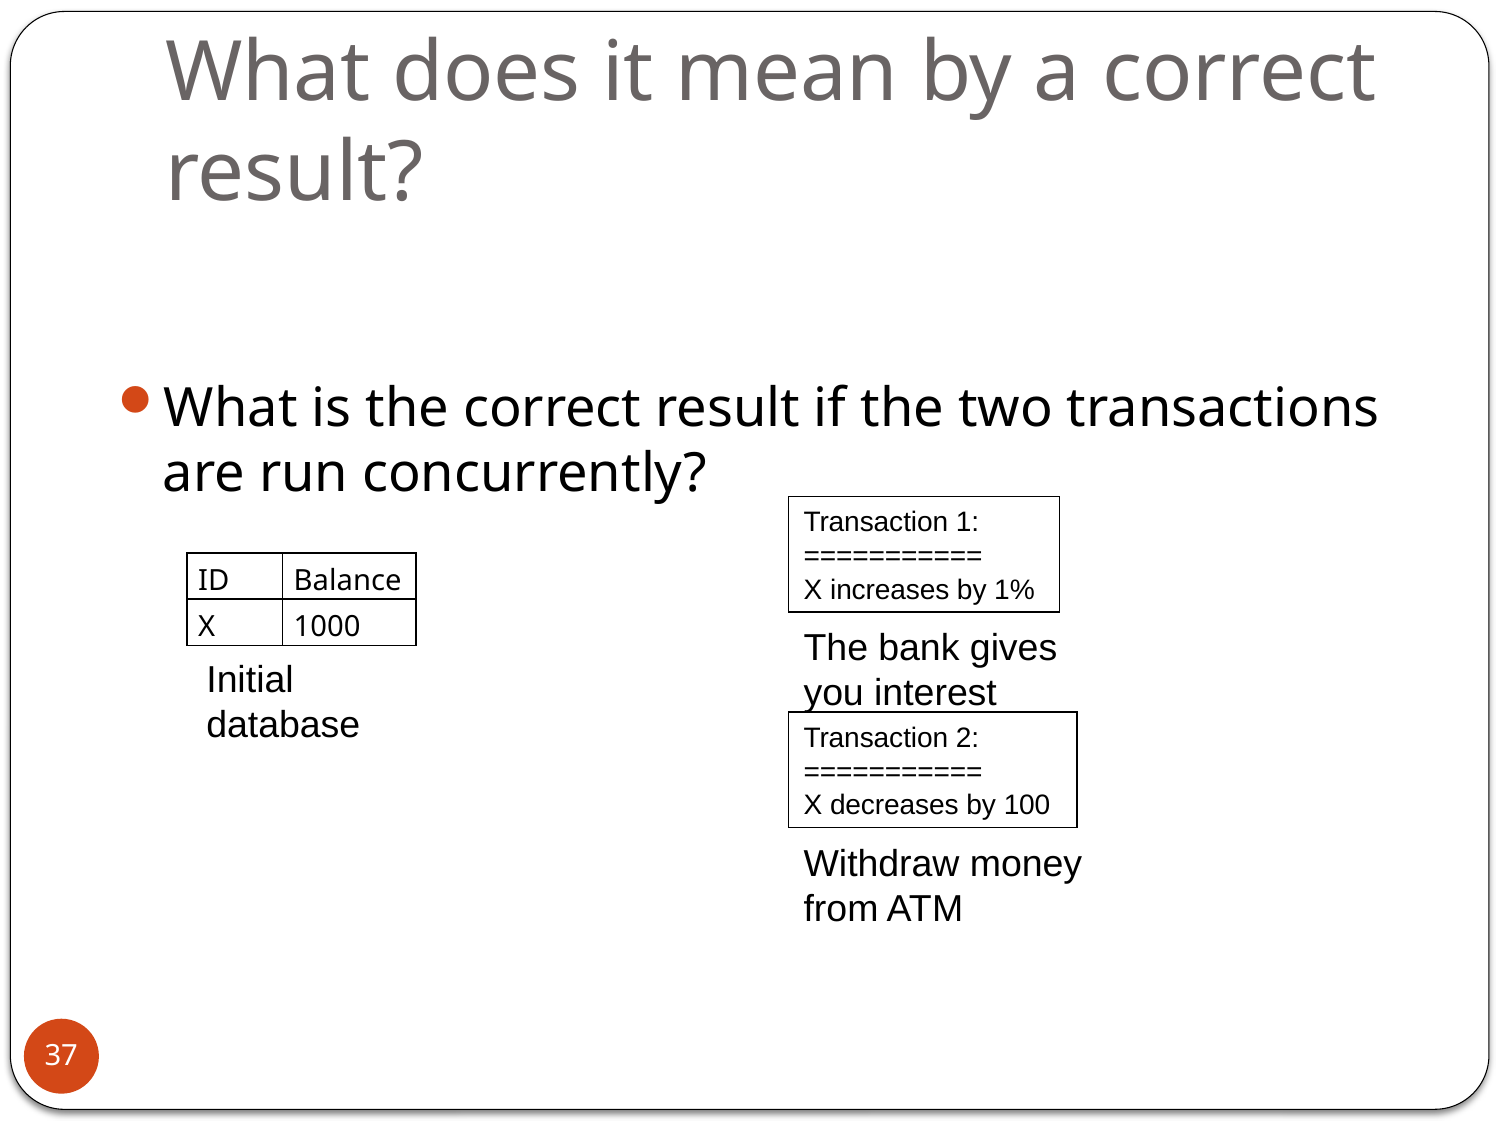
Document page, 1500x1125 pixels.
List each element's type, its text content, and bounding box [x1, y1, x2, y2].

text_box Transaction 1: =========== X increases by 1% [788, 496, 1060, 613]
table_header ID [188, 554, 282, 598]
table_header Balance [283, 554, 415, 598]
table_cell 1000 [283, 600, 415, 645]
text_box Transaction 2: =========== X decreases by 100 [788, 721, 1078, 828]
text_box The bank gives you interest [788, 615, 1136, 721]
text_box Withdraw money from ATM [788, 831, 1136, 937]
title What does it mean by a correct result? [150, 45, 1425, 233]
table_cell X [188, 600, 282, 645]
slide_number 37 [23, 1018, 99, 1094]
text_box Initial database [191, 648, 422, 753]
list What is the correct result if the two transactions are run concurrently? [103, 365, 1397, 901]
